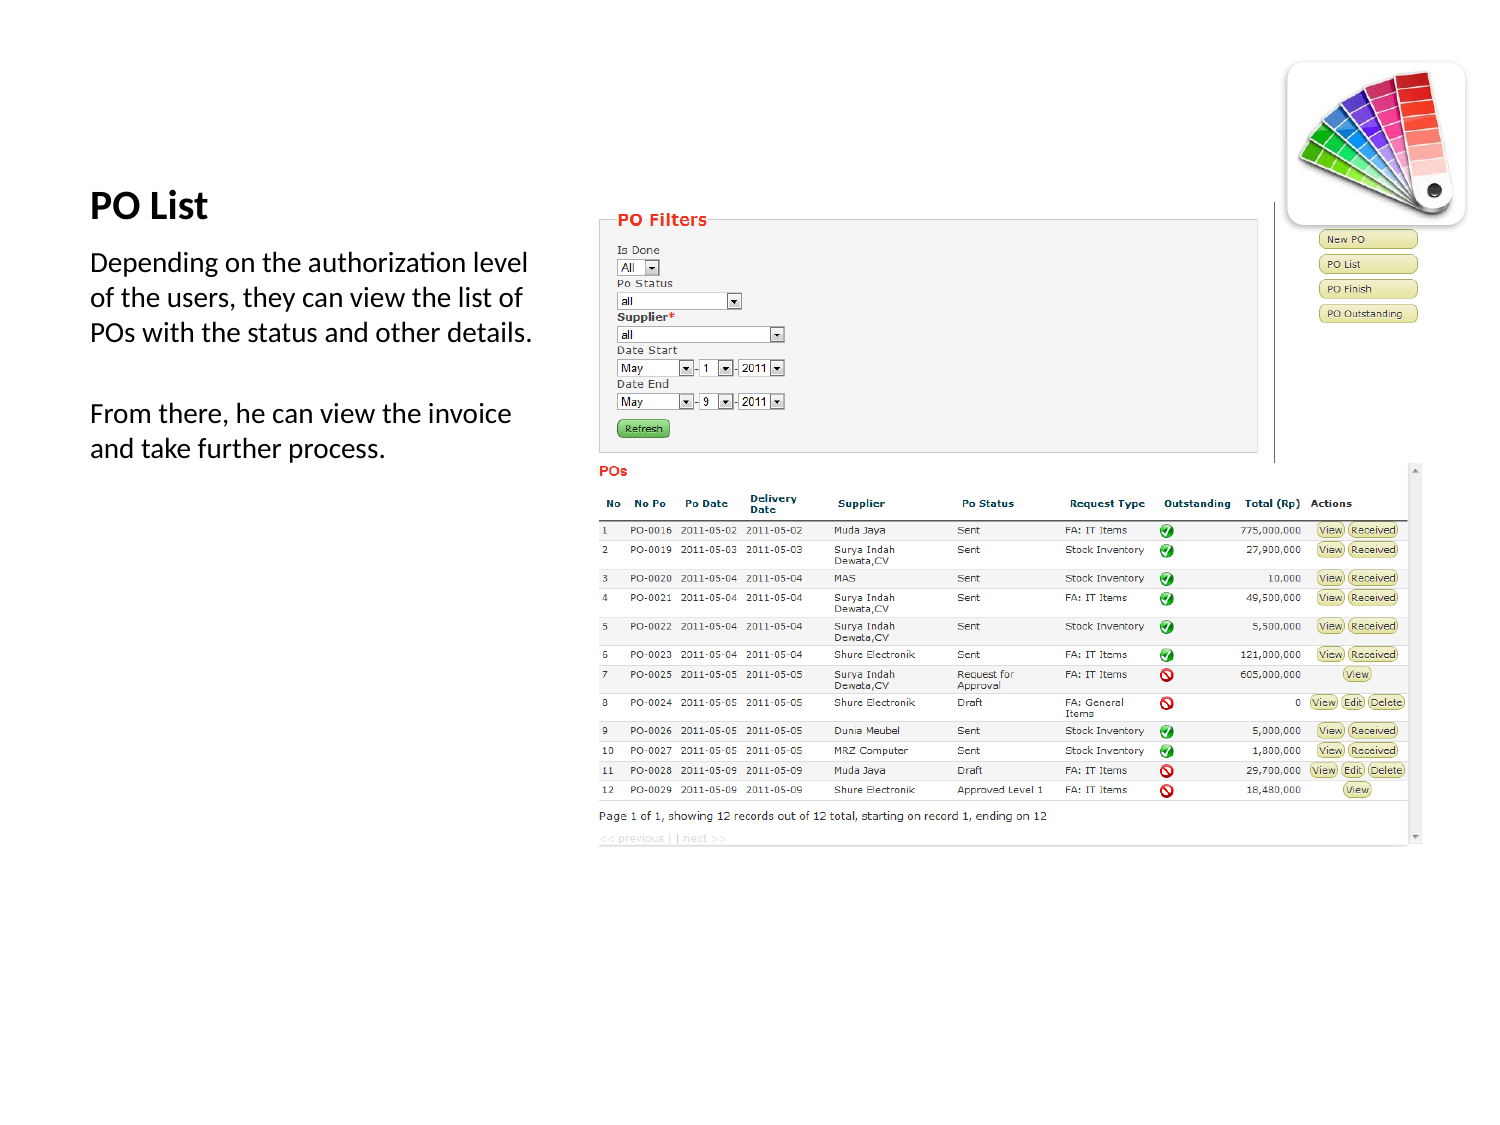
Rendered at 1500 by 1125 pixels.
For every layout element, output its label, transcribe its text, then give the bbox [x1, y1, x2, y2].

text_box [1287, 62, 1465, 225]
list Depending on the authorization level of the users, they can view the list of POs with the status and other details. From there, he can view the invoice and take further process. [75, 235, 569, 1005]
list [586, 202, 1426, 848]
title PO List [75, 44, 569, 235]
